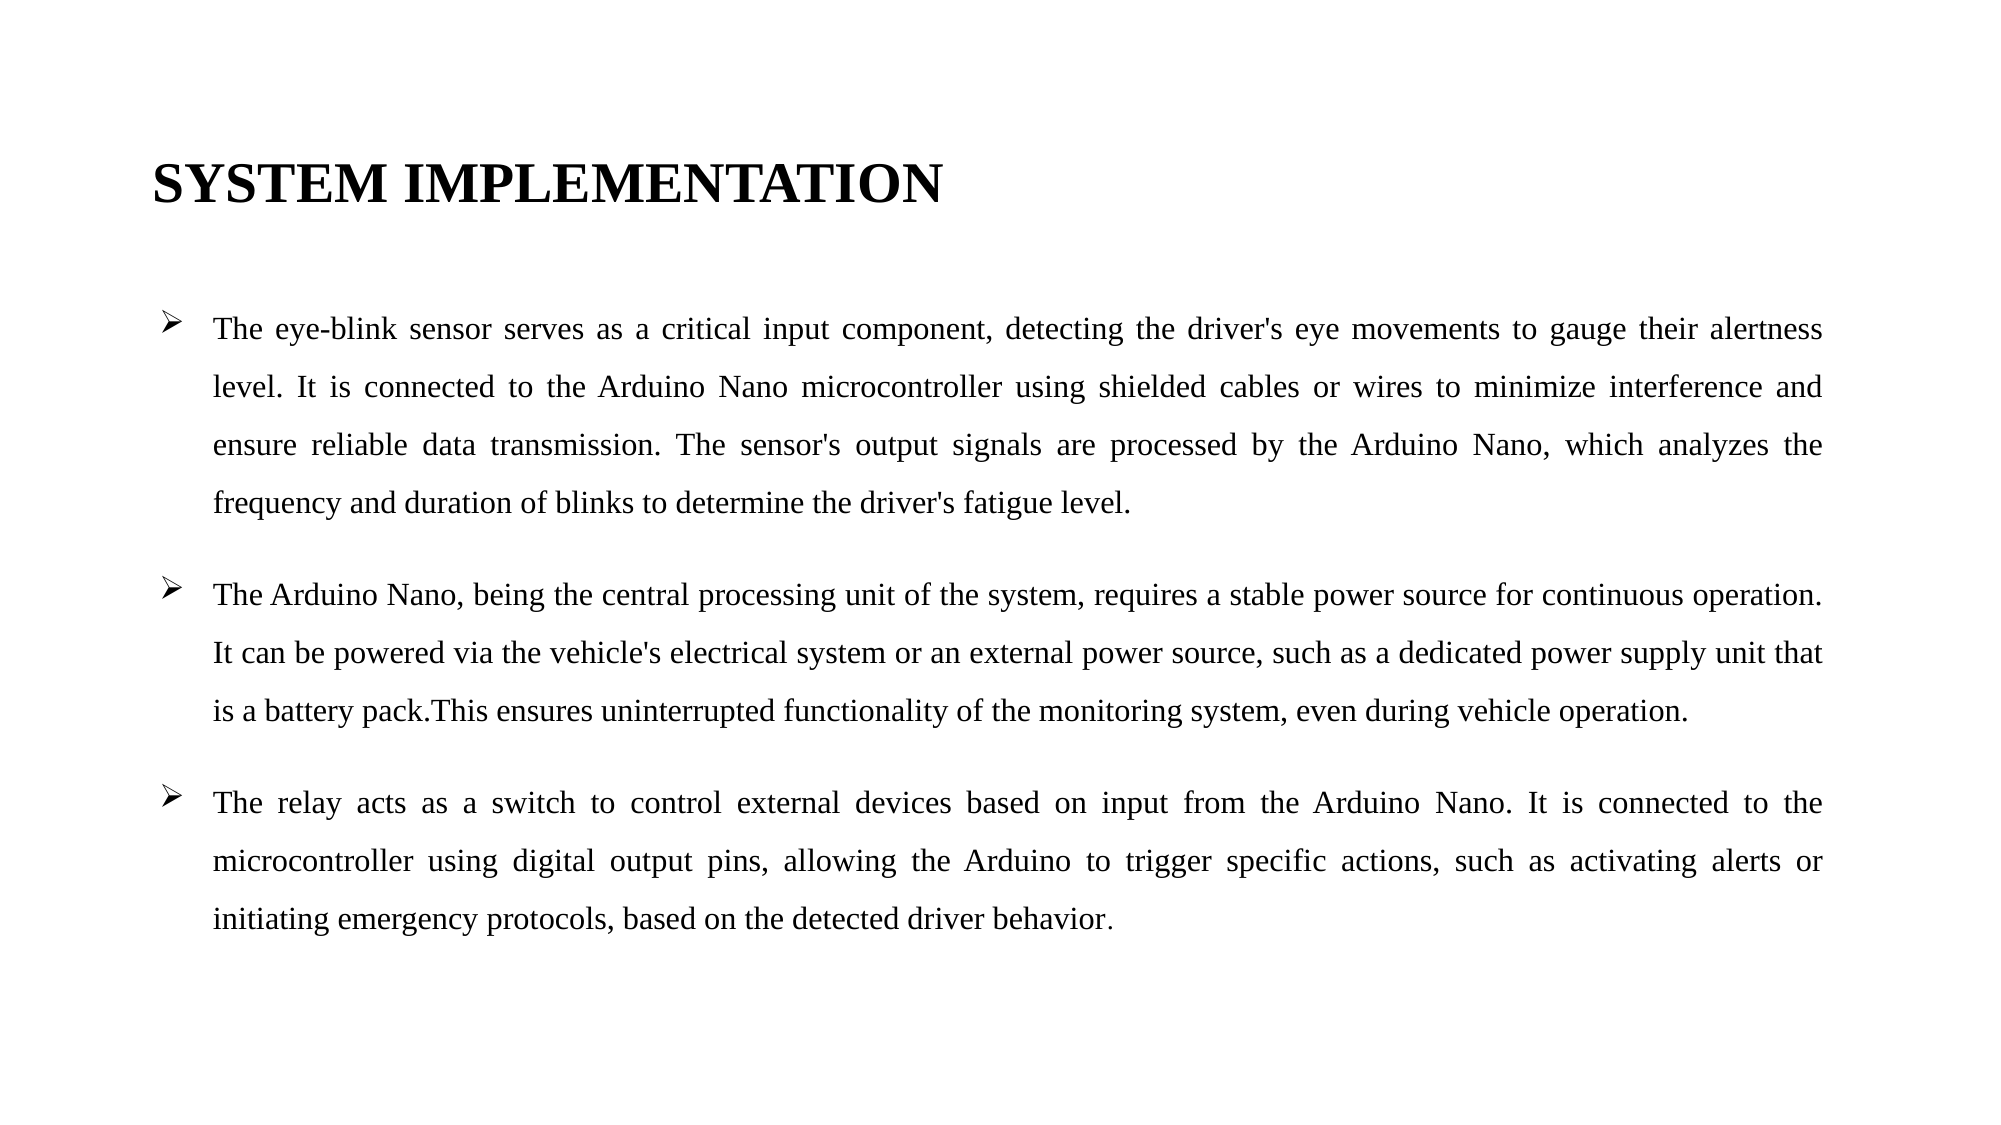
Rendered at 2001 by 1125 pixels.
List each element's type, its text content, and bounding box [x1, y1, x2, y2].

list The eye-blink sensor serves as a critical input component, detecting the driver's eye movements to gauge their alertness level. It is connected to the Arduino Nano microcontroller using shielded cables or wires to minimize interference and ensure reliable data transmission. The sensor's output signals are processed by the Arduino Nano, which analyzes the frequency and duration of blinks to determine the driver's fatigue level. The Arduino Nano, being the central processing unit of the system, requires a stable power source for continuous operation. It can be powered via the vehicle's electrical system or an external power source, such as a dedicated power supply unit that is a battery pack.This ensures uninterrupted functionality of the monitoring system, even during vehicle operation. The relay acts as a switch to control external devices based on input from the Arduino Nano. It is connected to the microcontroller using digital output pins, allowing the Arduino to trigger specific actions, such as activating alerts or initiating emergency protocols, based on the detected driver behavior. [114, 280, 1840, 994]
title SYSTEM IMPLEMENTATION [137, 82, 1863, 300]
